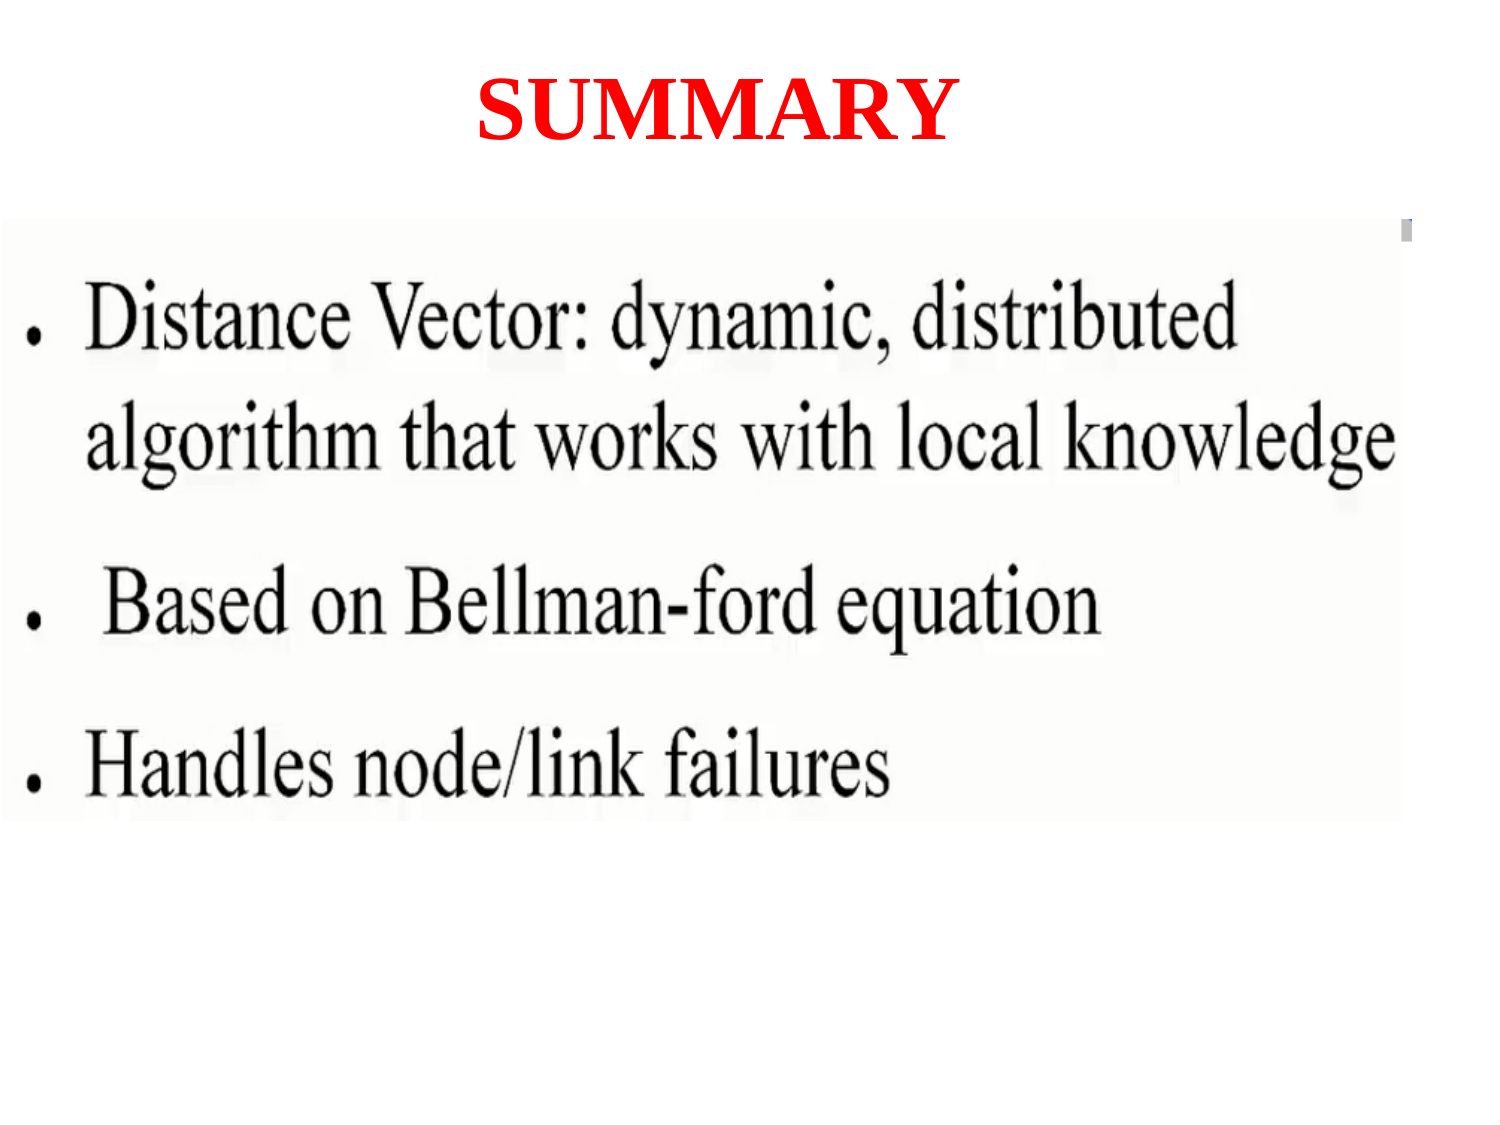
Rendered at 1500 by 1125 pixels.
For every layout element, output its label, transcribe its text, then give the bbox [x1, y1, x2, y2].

title SUMMARY [2, 0, 1436, 220]
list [2, 219, 1412, 822]
